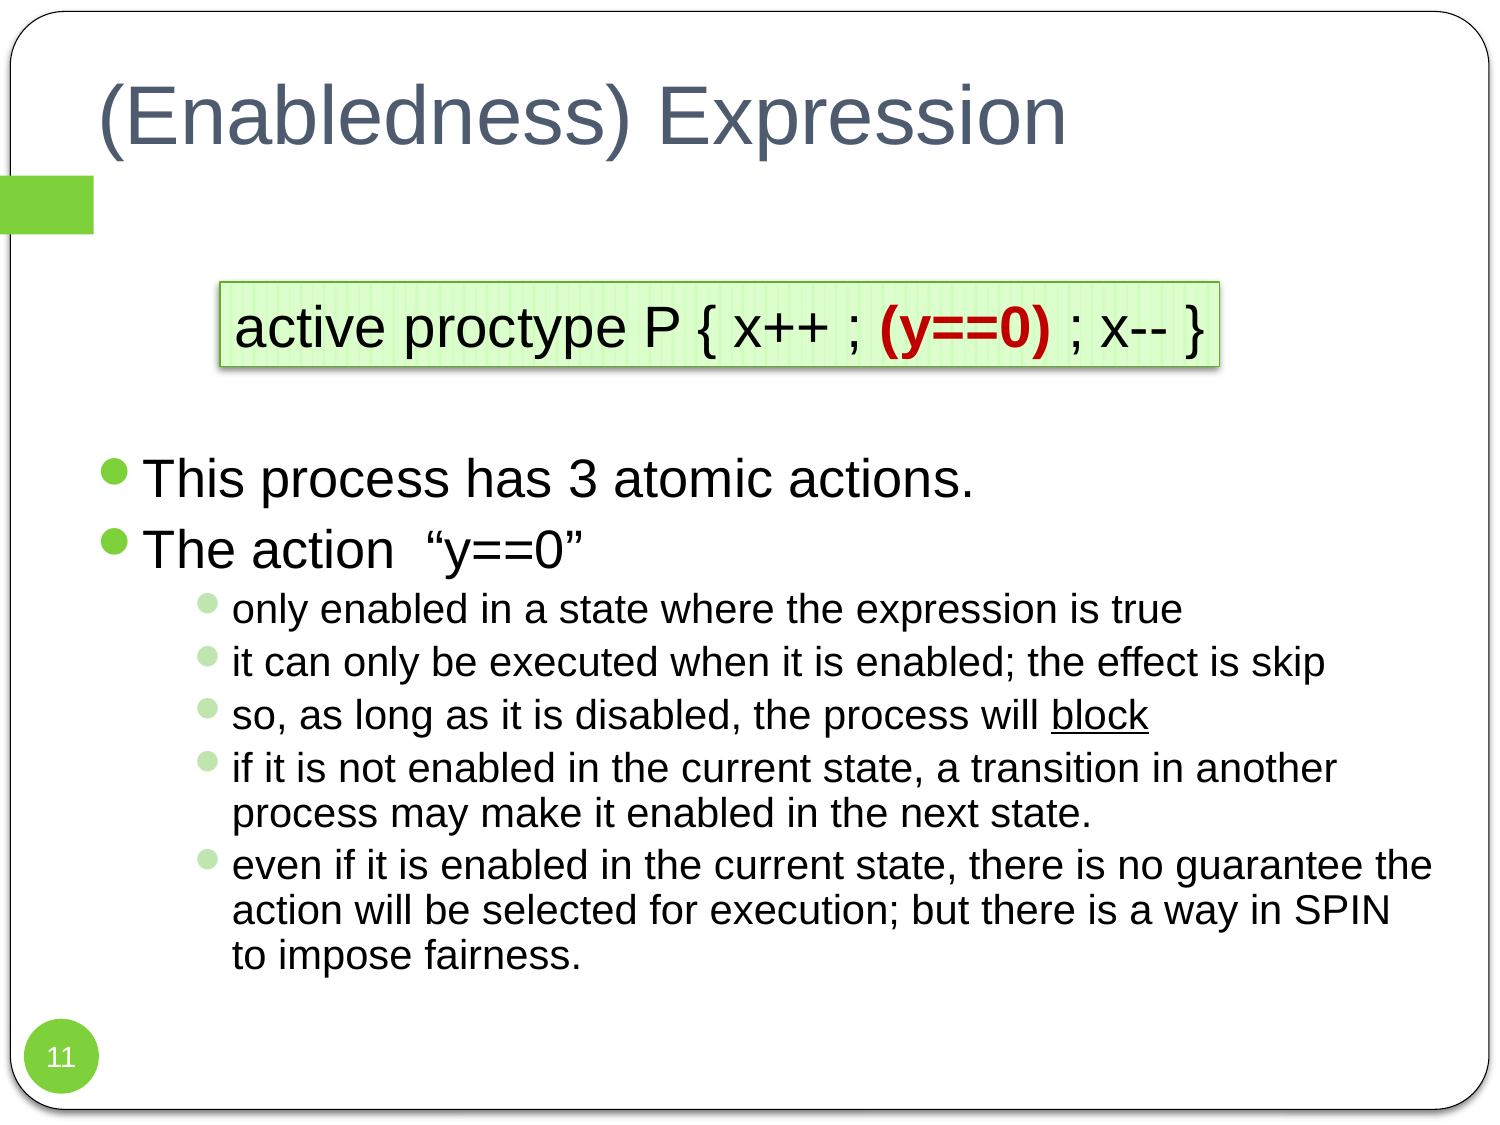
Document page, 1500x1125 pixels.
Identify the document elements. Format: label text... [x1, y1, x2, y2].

text_box active proctype P { x++ ; (y==0) ; x-- } [219, 281, 1220, 367]
list This process has 3 atomic actions. The action “y==0” only enabled in a state where the expression is true it can only be executed when it is enabled; the effect is skip so, as long as it is disabled, the process will block if it is not enabled in the current state, a transition in another process may make it enabled in the next state. even if it is enabled in the current state, there is no guarantee the action will be selected for execution; but there is a way in SPIN to impose fairness. [81, 443, 1454, 988]
slide_number 11 [23, 1018, 99, 1094]
title (Enabledness) Expression [81, 44, 1454, 177]
